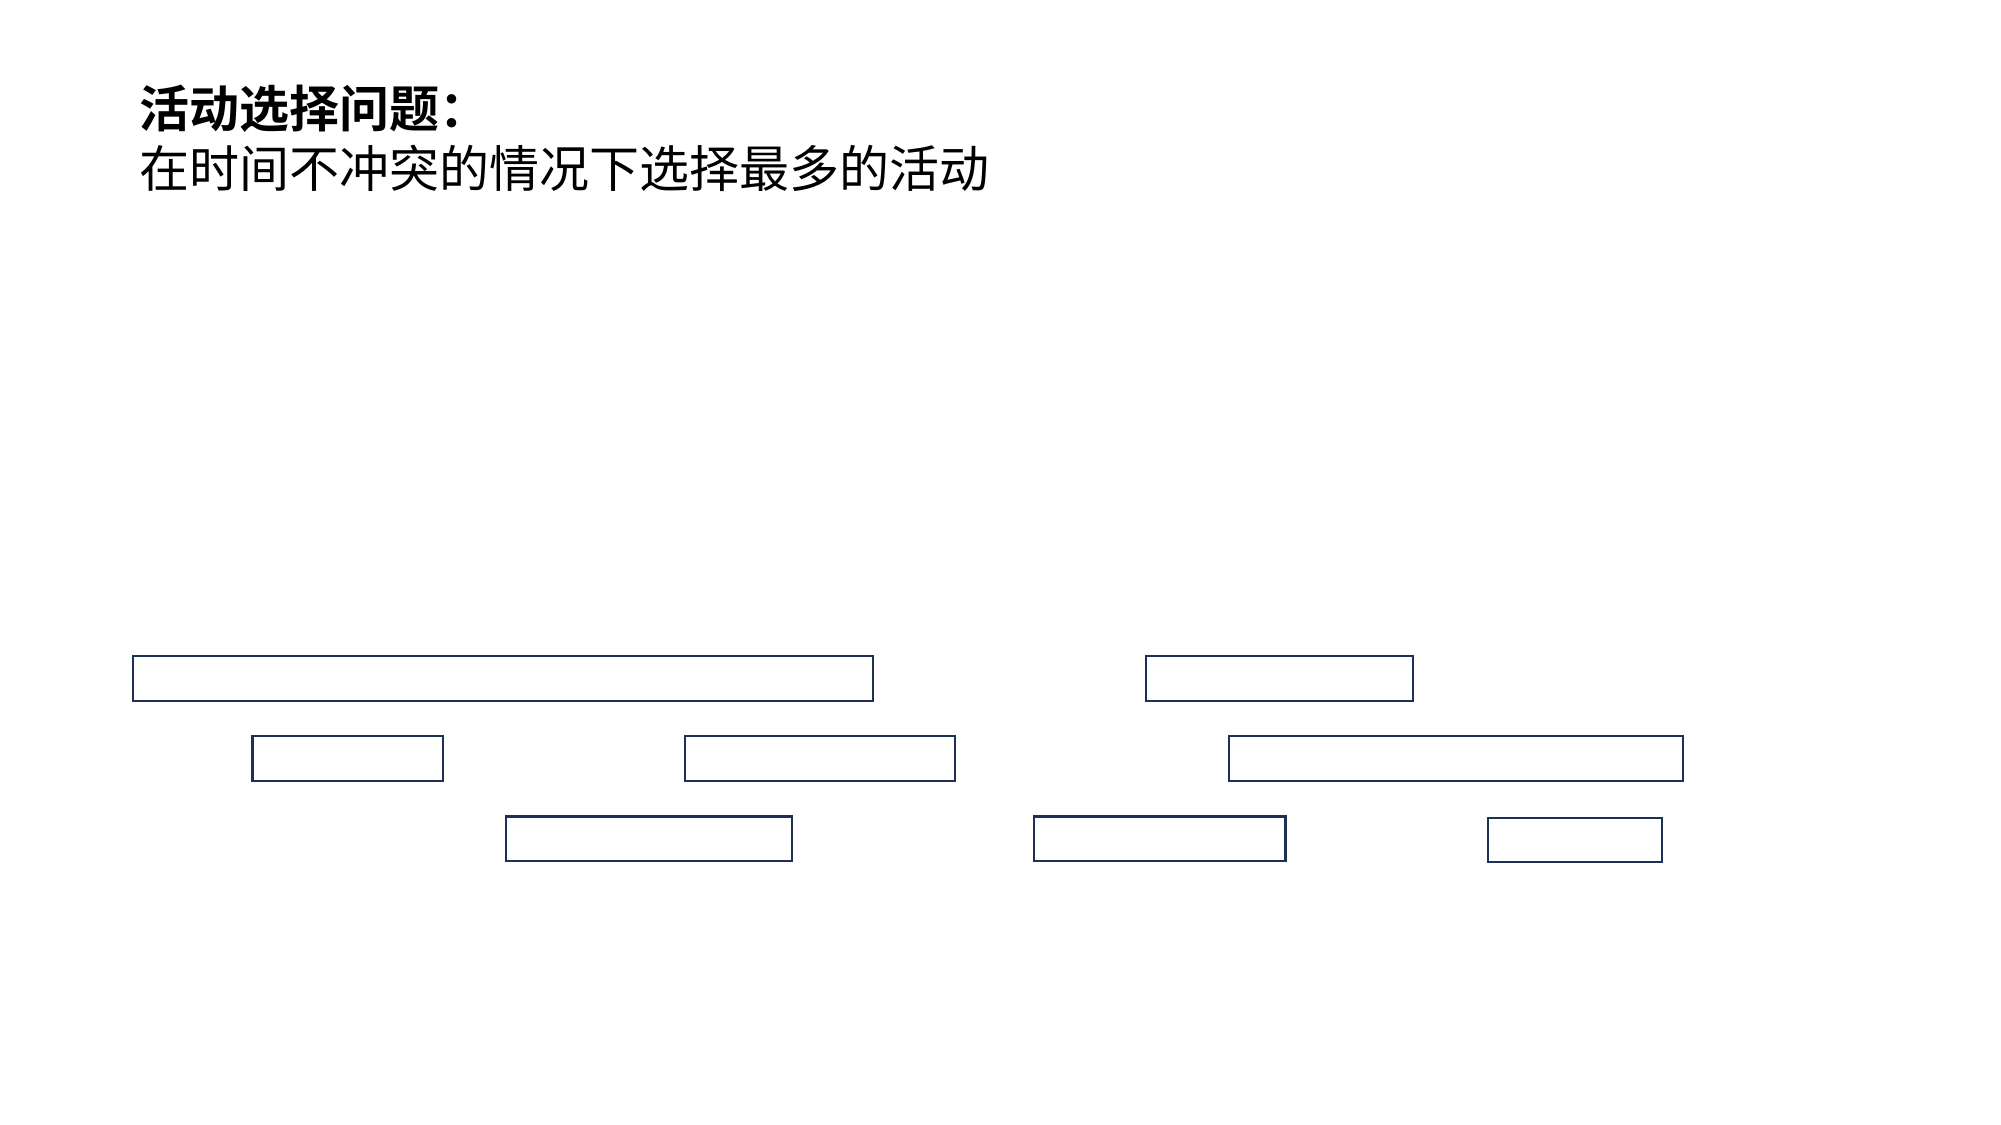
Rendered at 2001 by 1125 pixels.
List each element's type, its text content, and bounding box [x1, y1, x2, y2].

text_box [1487, 817, 1663, 863]
text_box [1228, 735, 1684, 782]
text_box [1033, 815, 1287, 862]
text_box [251, 735, 444, 782]
text_box 活动选择问题： 在时间不冲突的情况下选择最多的活动 [124, 70, 1876, 206]
text_box [1145, 655, 1414, 702]
text_box [132, 655, 874, 702]
text_box [505, 815, 793, 862]
text_box [684, 735, 956, 782]
